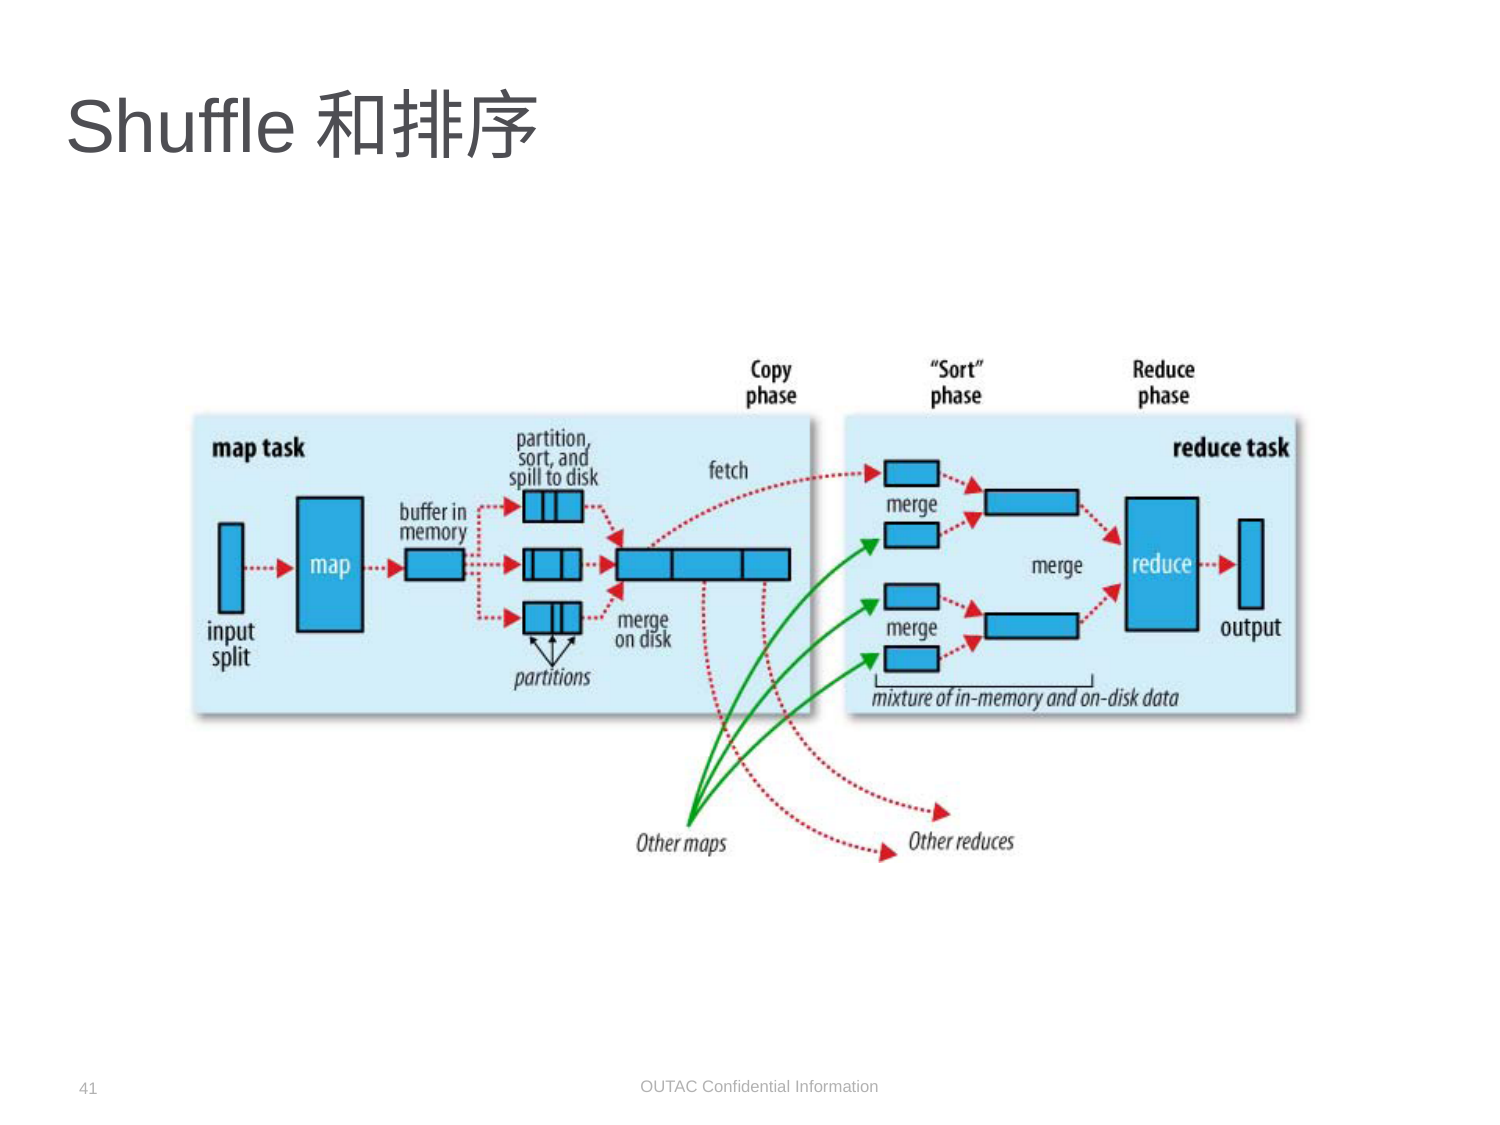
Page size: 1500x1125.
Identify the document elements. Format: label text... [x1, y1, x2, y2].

picture [184, 356, 1316, 863]
slide_number 41 [64, 1070, 415, 1111]
title Shuffle和排序 [50, 24, 1450, 175]
